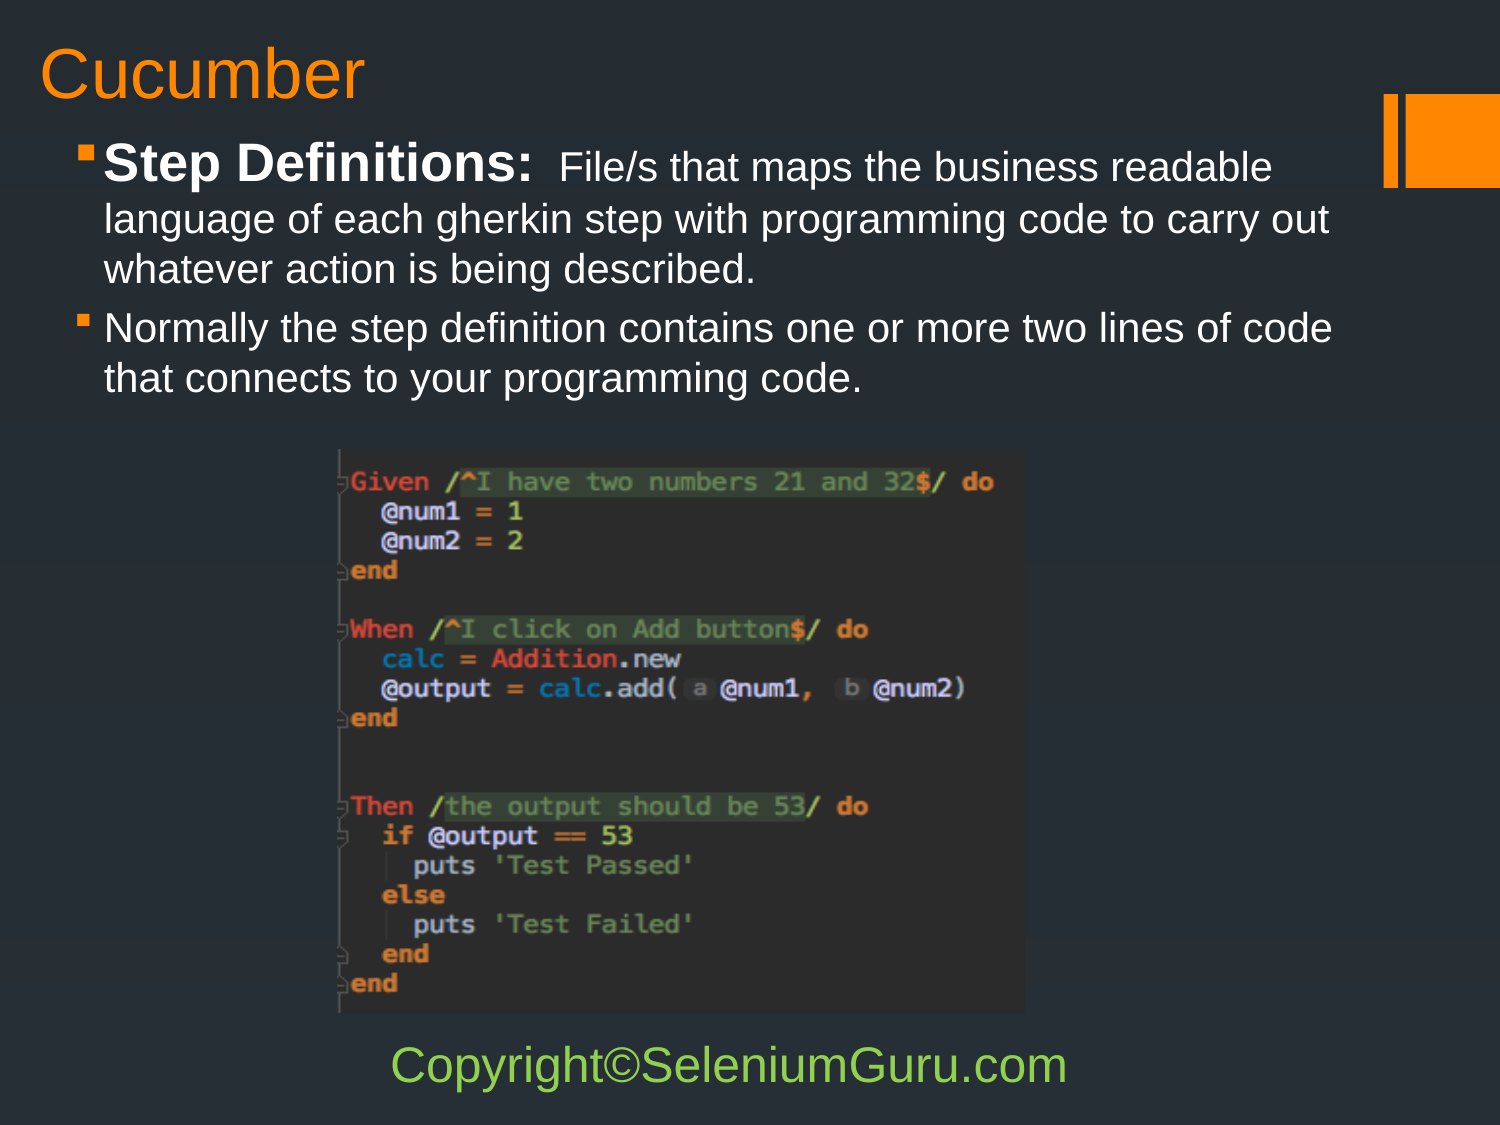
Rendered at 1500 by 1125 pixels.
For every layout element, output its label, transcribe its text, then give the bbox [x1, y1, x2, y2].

footer Copyright©SeleniumGuru.com [375, 1032, 1141, 1114]
list Step Definitions: File/s that maps the business readable language of each gherkin step with programming code to carry out whatever action is being described. Normally the step definition contains one or more two lines of code that connects to your programming code. [51, 119, 1389, 425]
picture [336, 449, 1026, 1013]
title Cucumber [24, 19, 1325, 120]
